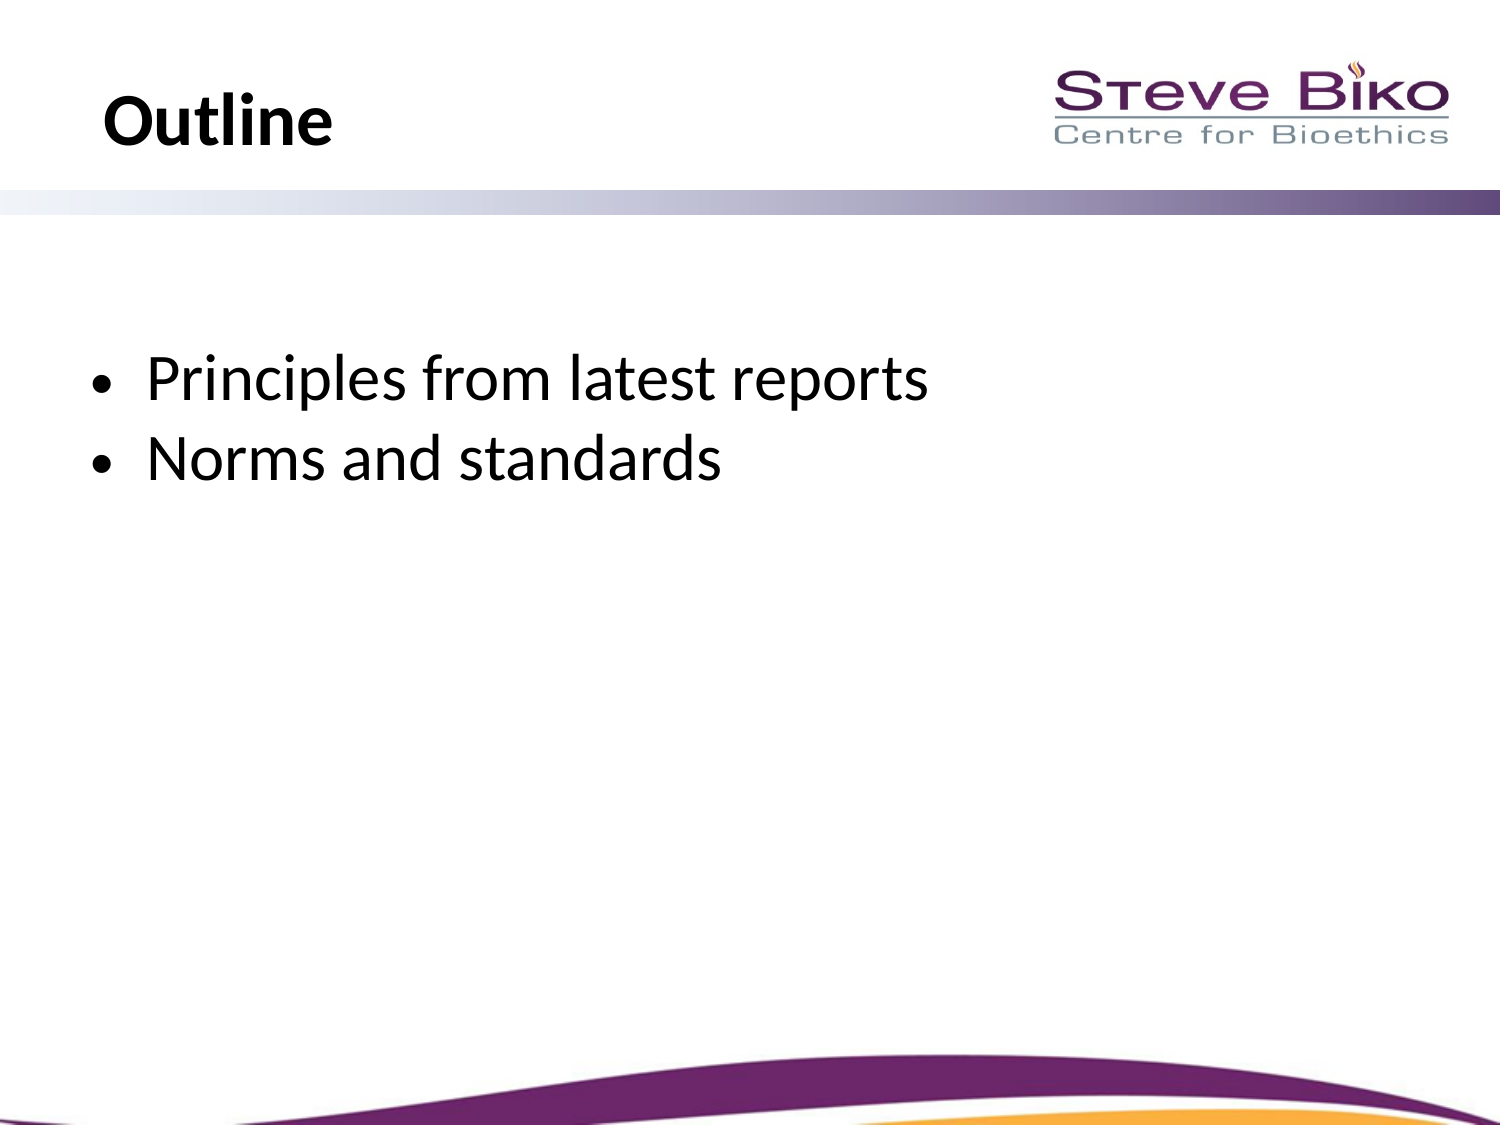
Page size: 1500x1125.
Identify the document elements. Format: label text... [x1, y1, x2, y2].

text_box Outline [88, 63, 1010, 168]
picture [0, 1047, 1500, 1125]
picture [1027, 0, 1500, 190]
list Principles from latest reports Norms and standards [75, 262, 1425, 1005]
